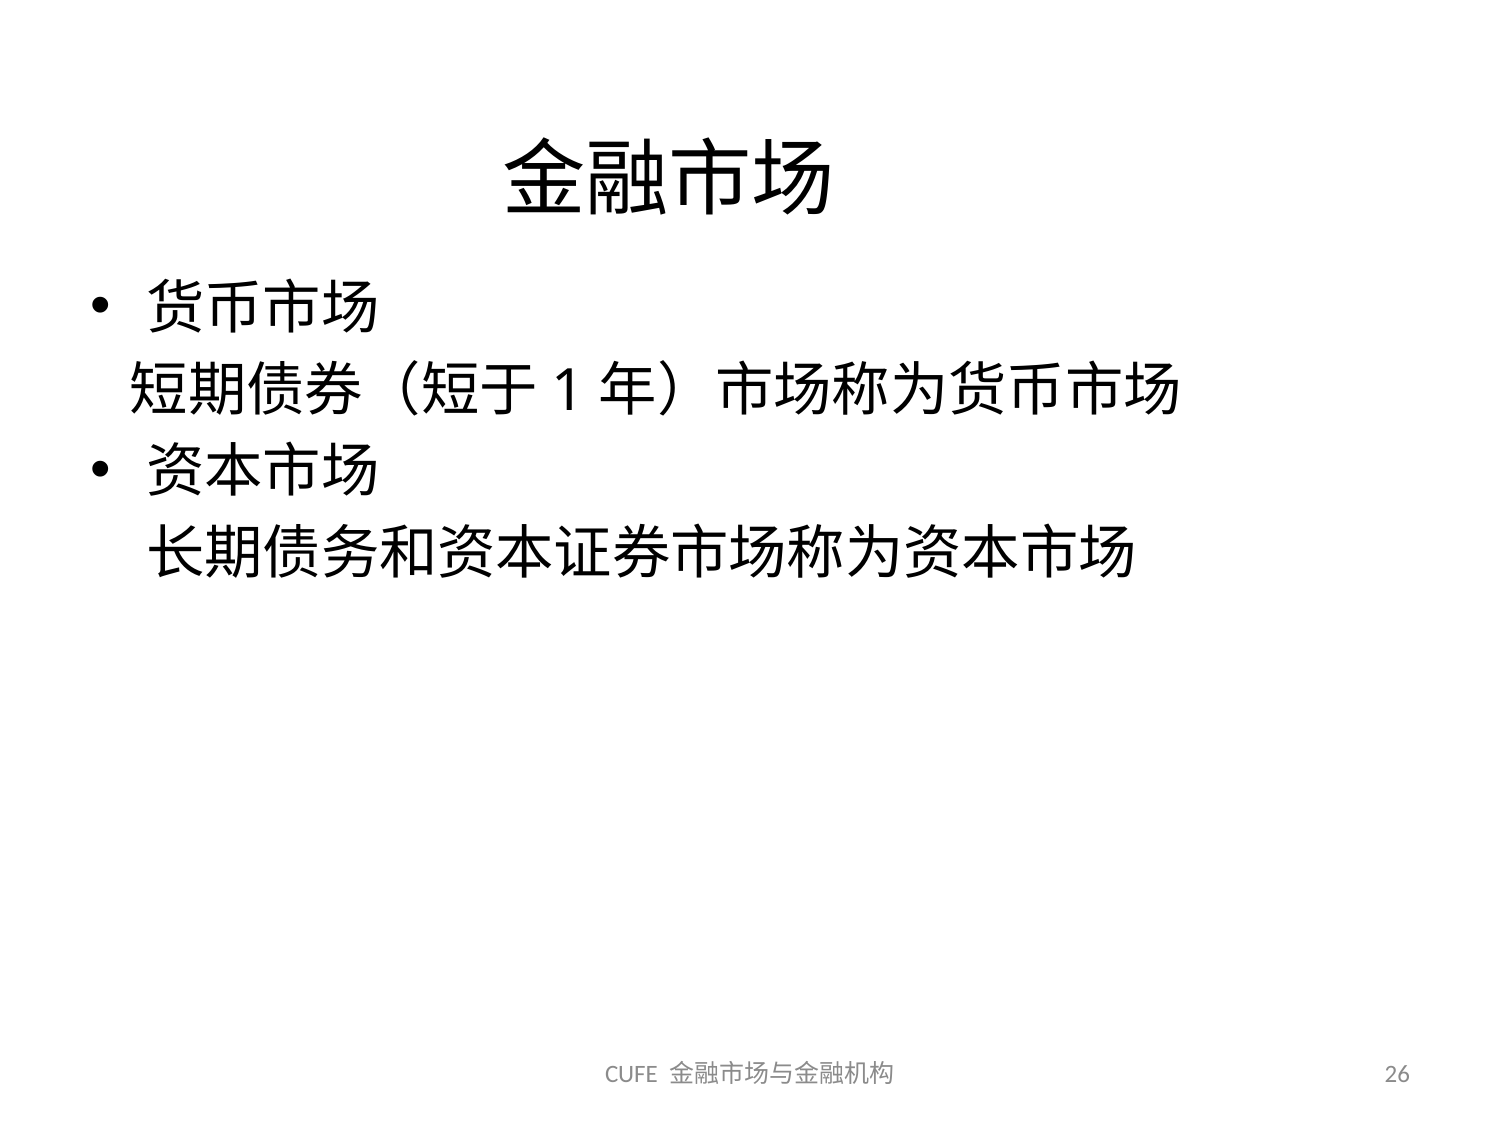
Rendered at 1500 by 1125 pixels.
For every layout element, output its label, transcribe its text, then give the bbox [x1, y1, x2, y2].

title 金融市场 [162, 75, 1176, 262]
footer CUFE 金融市场与金融机构 [512, 1042, 988, 1103]
slide_number 26 [1074, 1042, 1425, 1103]
list 货币市场 短期债券（短于1年）市场称为货币市场 资本市场 长期债务和资本证券市场称为资本市场 [75, 262, 1425, 1005]
